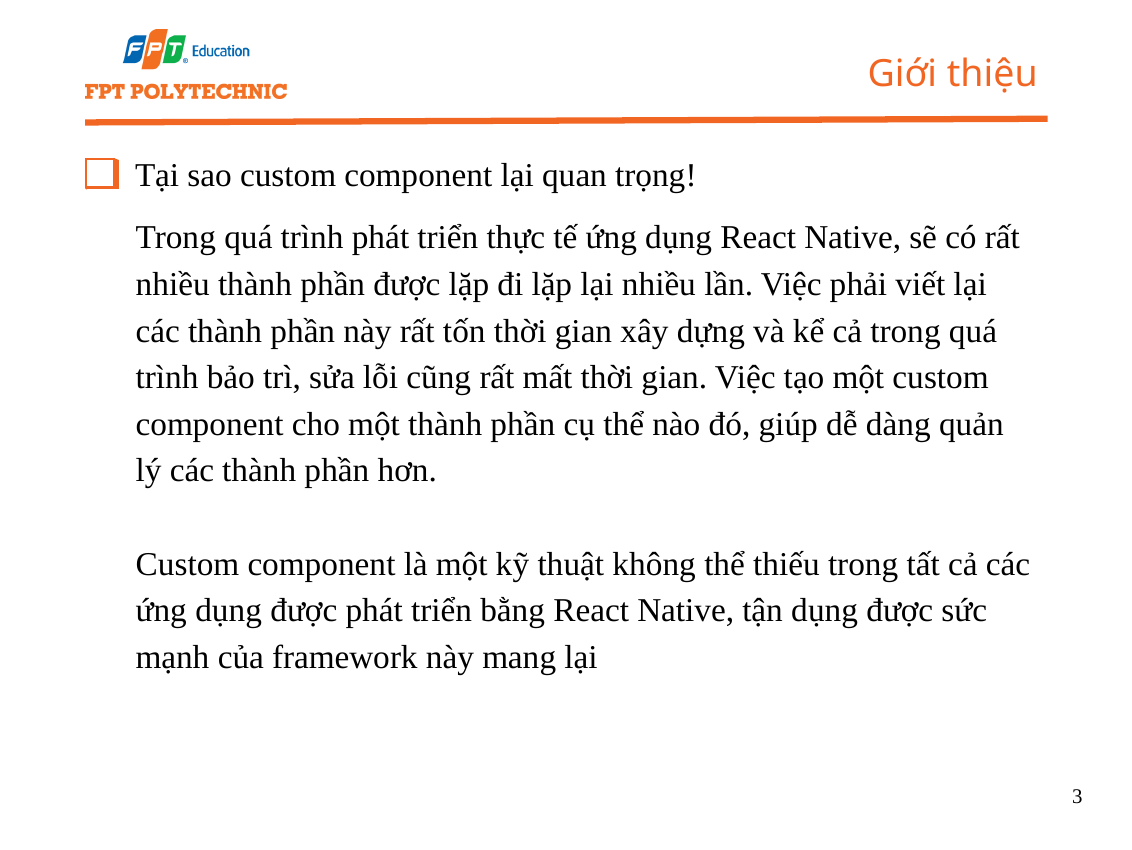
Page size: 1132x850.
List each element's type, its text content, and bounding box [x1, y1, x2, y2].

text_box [84, 146, 1038, 195]
text_box 3 [1047, 778, 1083, 808]
text_box [85, 29, 287, 99]
text_box Trong quá trình phát triển thực tế ứng dụng React Native, sẽ có rất nhiều thành phần được lặp đi lặp lại nhiều lần. Việc phải viết lại các thành phần này rất tốn thời gian xây dựng và kể cả trong quá trình bảo trì, sửa lỗi cũng rất mất thời gian. Việc tạo một custom component cho một thành phần cụ thể nào đó, giúp dễ dàng quản lý các thành phần hơn. Custom component là một kỹ thuật không thể thiếu trong tất cả các ứng dụng được phát triển bằng React Native, tận dụng được sức mạnh của framework này mang lại [135, 208, 1038, 676]
text_box Giới thiệu [316, 41, 1048, 95]
